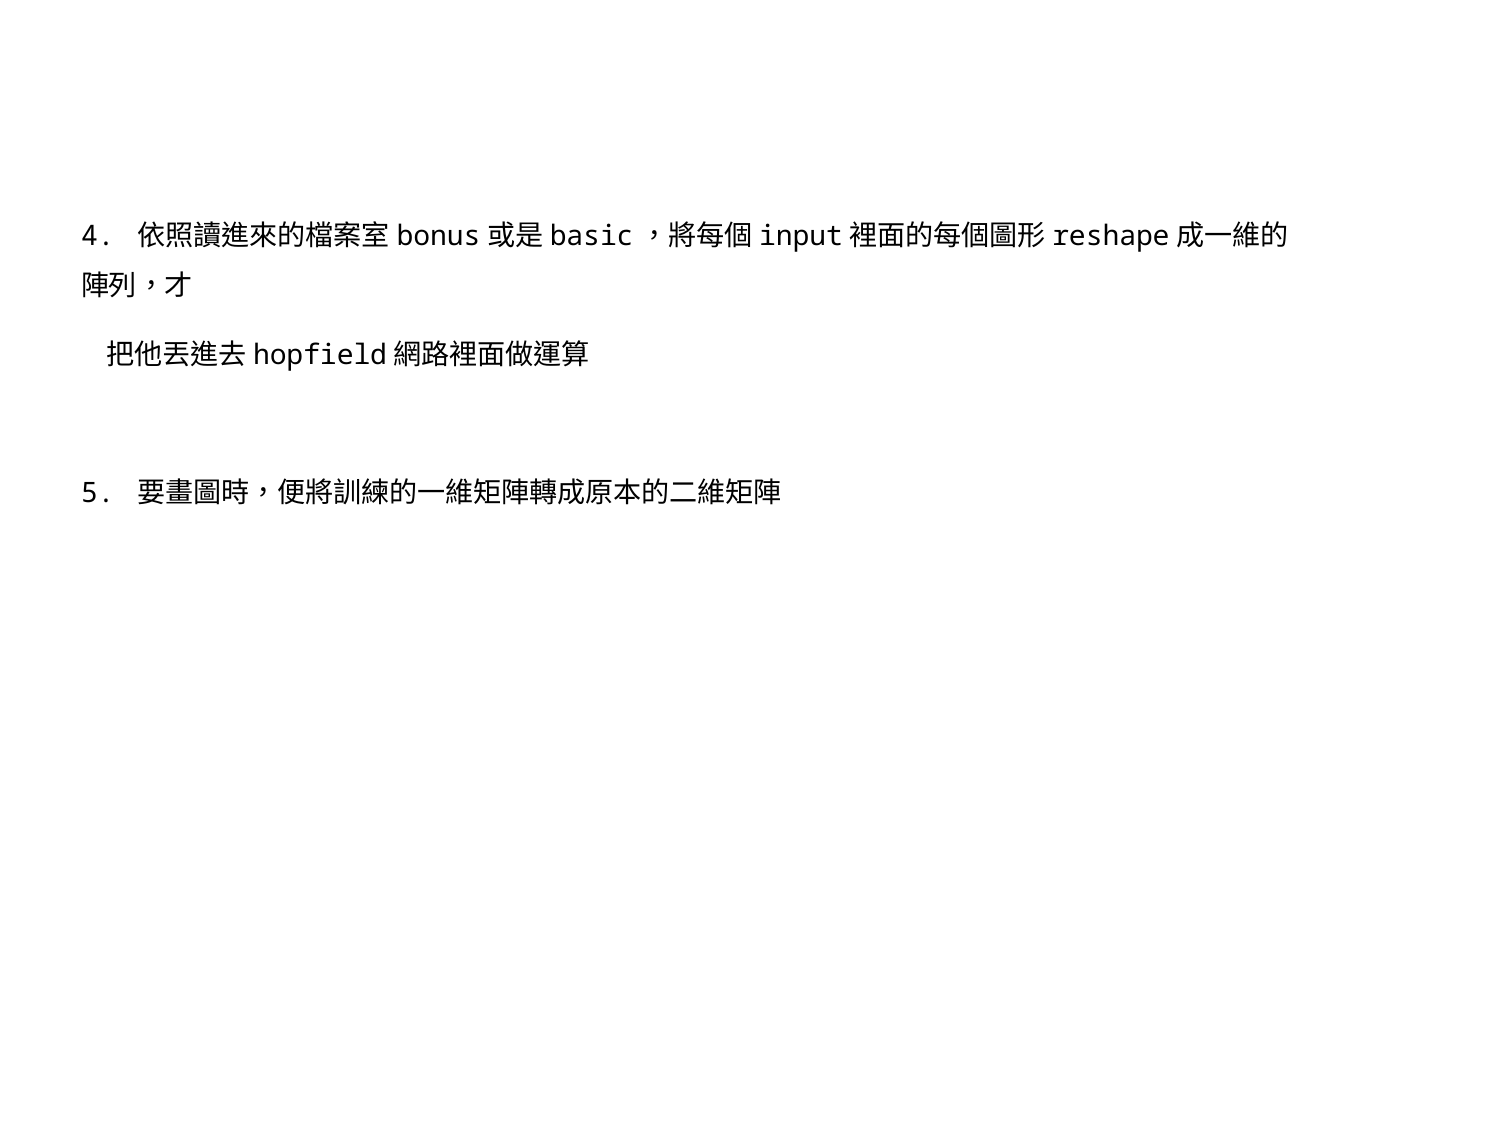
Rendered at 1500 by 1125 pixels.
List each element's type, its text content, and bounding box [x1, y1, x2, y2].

text_box 4. 依照讀進來的檔案室bonus或是basic，將每個input裡面的每個圖形reshape成一維的陣列，才 把他丟進去hopfield網路裡面做運算 5. 要畫圖時，便將訓練的一維矩陣轉成原本的二維矩陣 [79, 181, 1293, 509]
